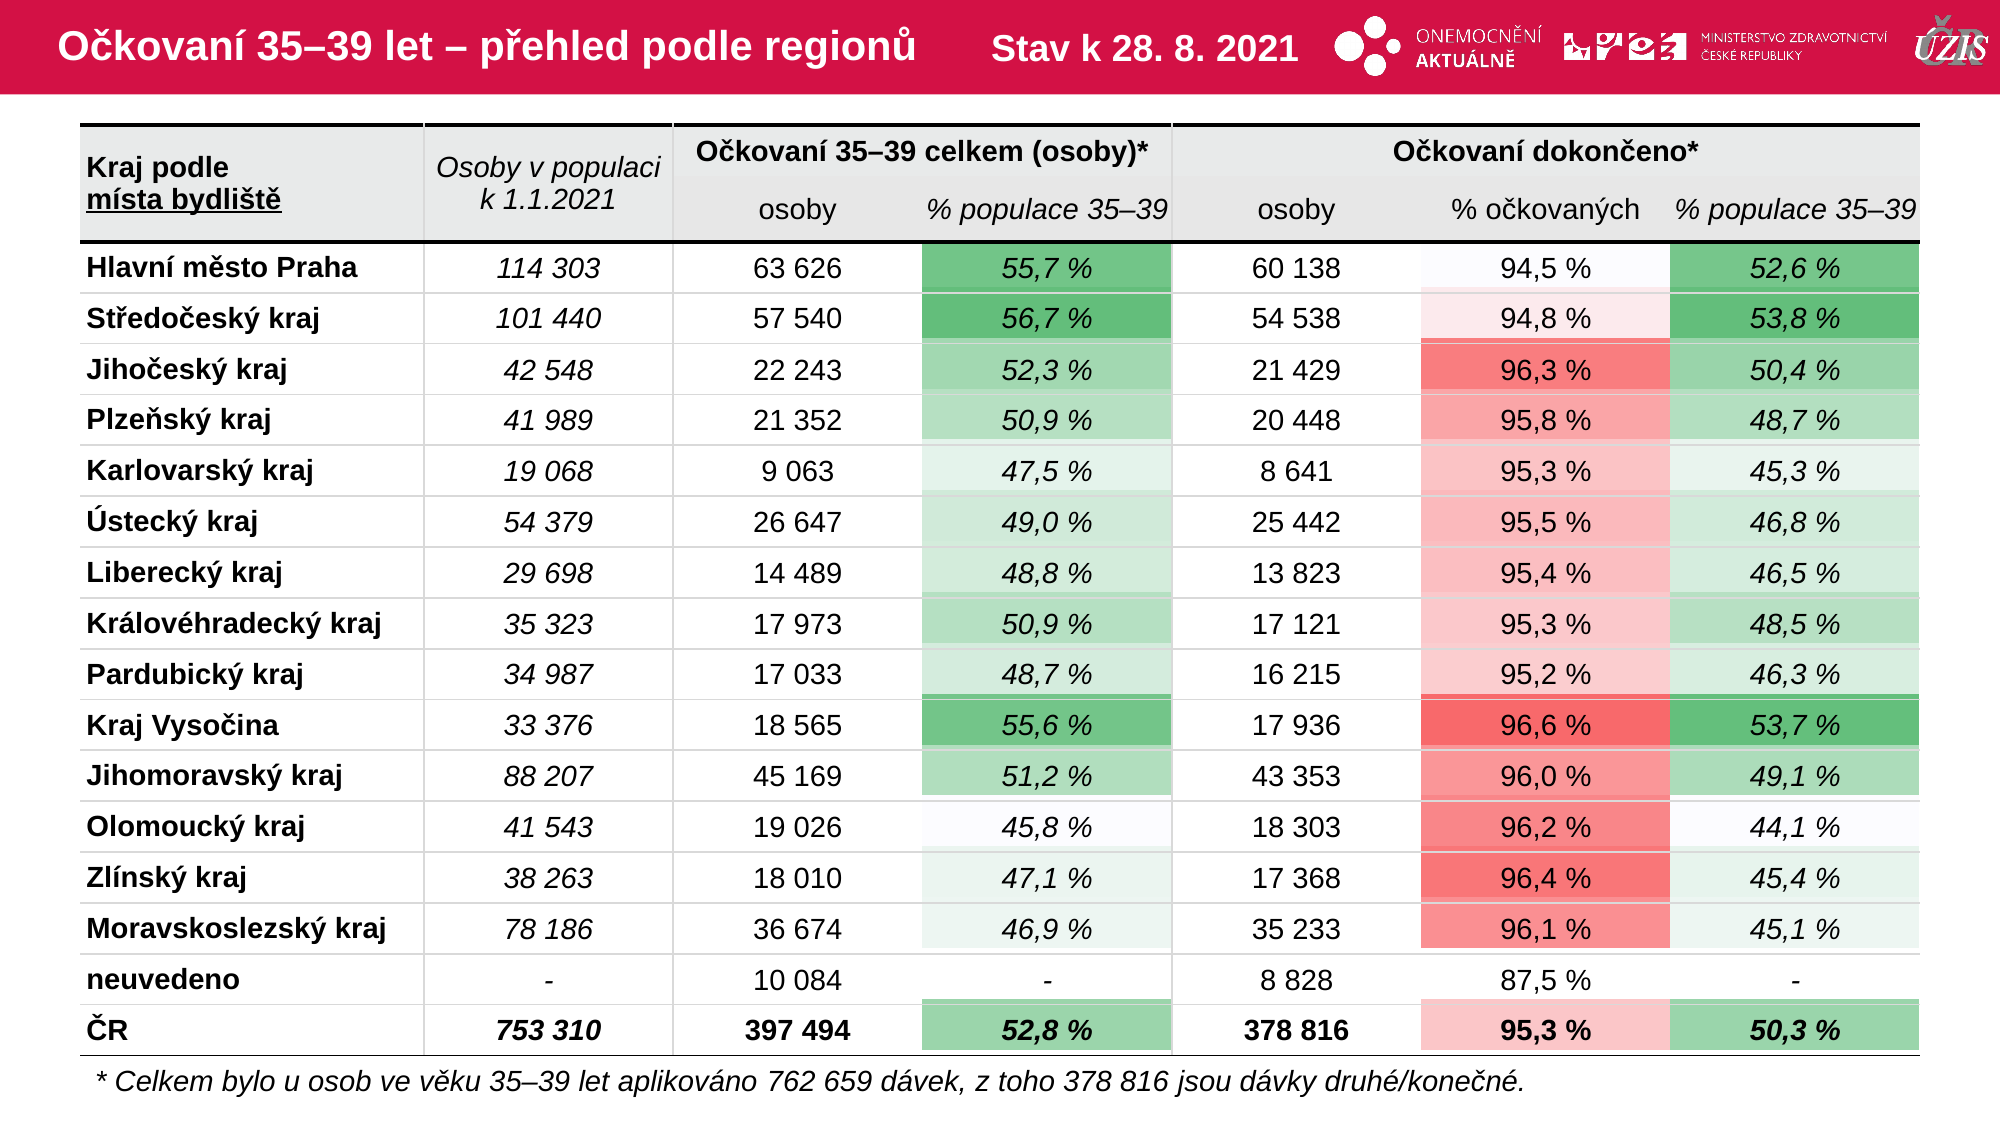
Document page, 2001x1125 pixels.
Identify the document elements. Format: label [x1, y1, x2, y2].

table_cell [674, 599, 1171, 648]
picture [1915, 15, 1989, 66]
table_cell [425, 904, 672, 953]
table_cell [674, 650, 1171, 699]
table_cell [1173, 497, 1920, 546]
table_cell [425, 853, 672, 902]
table_cell [80, 395, 423, 444]
table_cell [80, 904, 423, 953]
table_cell [674, 904, 1171, 953]
picture [1563, 31, 1888, 60]
table_cell [674, 344, 1171, 394]
text_box [976, 16, 1421, 77]
table_cell [674, 955, 1171, 1004]
table_header [674, 127, 1171, 176]
picture [1421, 16, 1542, 76]
table_cell [425, 955, 672, 1004]
table_cell [425, 802, 672, 851]
table_cell [1173, 1005, 1920, 1055]
table_cell [425, 751, 672, 800]
table_cell [80, 853, 423, 902]
table_header [1173, 127, 1920, 176]
table_cell [1173, 650, 1920, 699]
table_cell [425, 497, 672, 546]
table_cell [425, 395, 672, 444]
table_cell [674, 294, 1171, 343]
table_cell [425, 650, 672, 699]
table_cell [1173, 802, 1920, 851]
table_cell [1173, 344, 1920, 394]
table_cell [80, 599, 423, 648]
table_header [425, 127, 672, 240]
table_cell [674, 497, 1171, 546]
table_cell [1173, 853, 1920, 902]
table_cell [425, 294, 672, 343]
table_header [80, 127, 423, 240]
table_cell [1173, 599, 1920, 648]
table_cell [80, 751, 423, 800]
table_cell [80, 650, 423, 699]
table_cell [425, 344, 672, 394]
table_cell [80, 497, 423, 546]
table_cell [1173, 395, 1920, 444]
text_box [80, 1055, 1871, 1105]
table_cell [80, 344, 423, 394]
table_cell [674, 751, 1171, 800]
table_cell [1173, 904, 1920, 953]
table_cell [1173, 955, 1920, 1004]
table_cell [674, 1005, 1171, 1055]
table_cell [425, 244, 672, 292]
table_cell [674, 802, 1171, 851]
table_cell [1173, 176, 1920, 240]
table_cell [674, 395, 1171, 444]
table_cell [80, 244, 423, 292]
table_cell [674, 548, 1171, 597]
table_cell [80, 1005, 423, 1055]
table_cell [1173, 548, 1920, 597]
table_cell [80, 700, 423, 749]
table_cell [1173, 446, 1920, 495]
table_cell [1173, 751, 1920, 800]
table_cell [1173, 244, 1920, 292]
table_cell [425, 599, 672, 648]
table_cell [674, 700, 1171, 749]
table_cell [80, 548, 423, 597]
table_cell [1173, 294, 1920, 343]
table_cell [425, 446, 672, 495]
table_cell [80, 294, 423, 343]
title [42, 0, 1262, 95]
table_cell [1173, 700, 1920, 749]
table_cell [80, 446, 423, 495]
table_cell [674, 244, 1171, 292]
table_cell [674, 176, 1171, 240]
table_cell [425, 700, 672, 749]
table_cell [80, 802, 423, 851]
table_cell [674, 446, 1171, 495]
table_cell [425, 1005, 672, 1055]
table_cell [674, 853, 1171, 902]
table_cell [80, 955, 423, 1004]
table_cell [425, 548, 672, 597]
